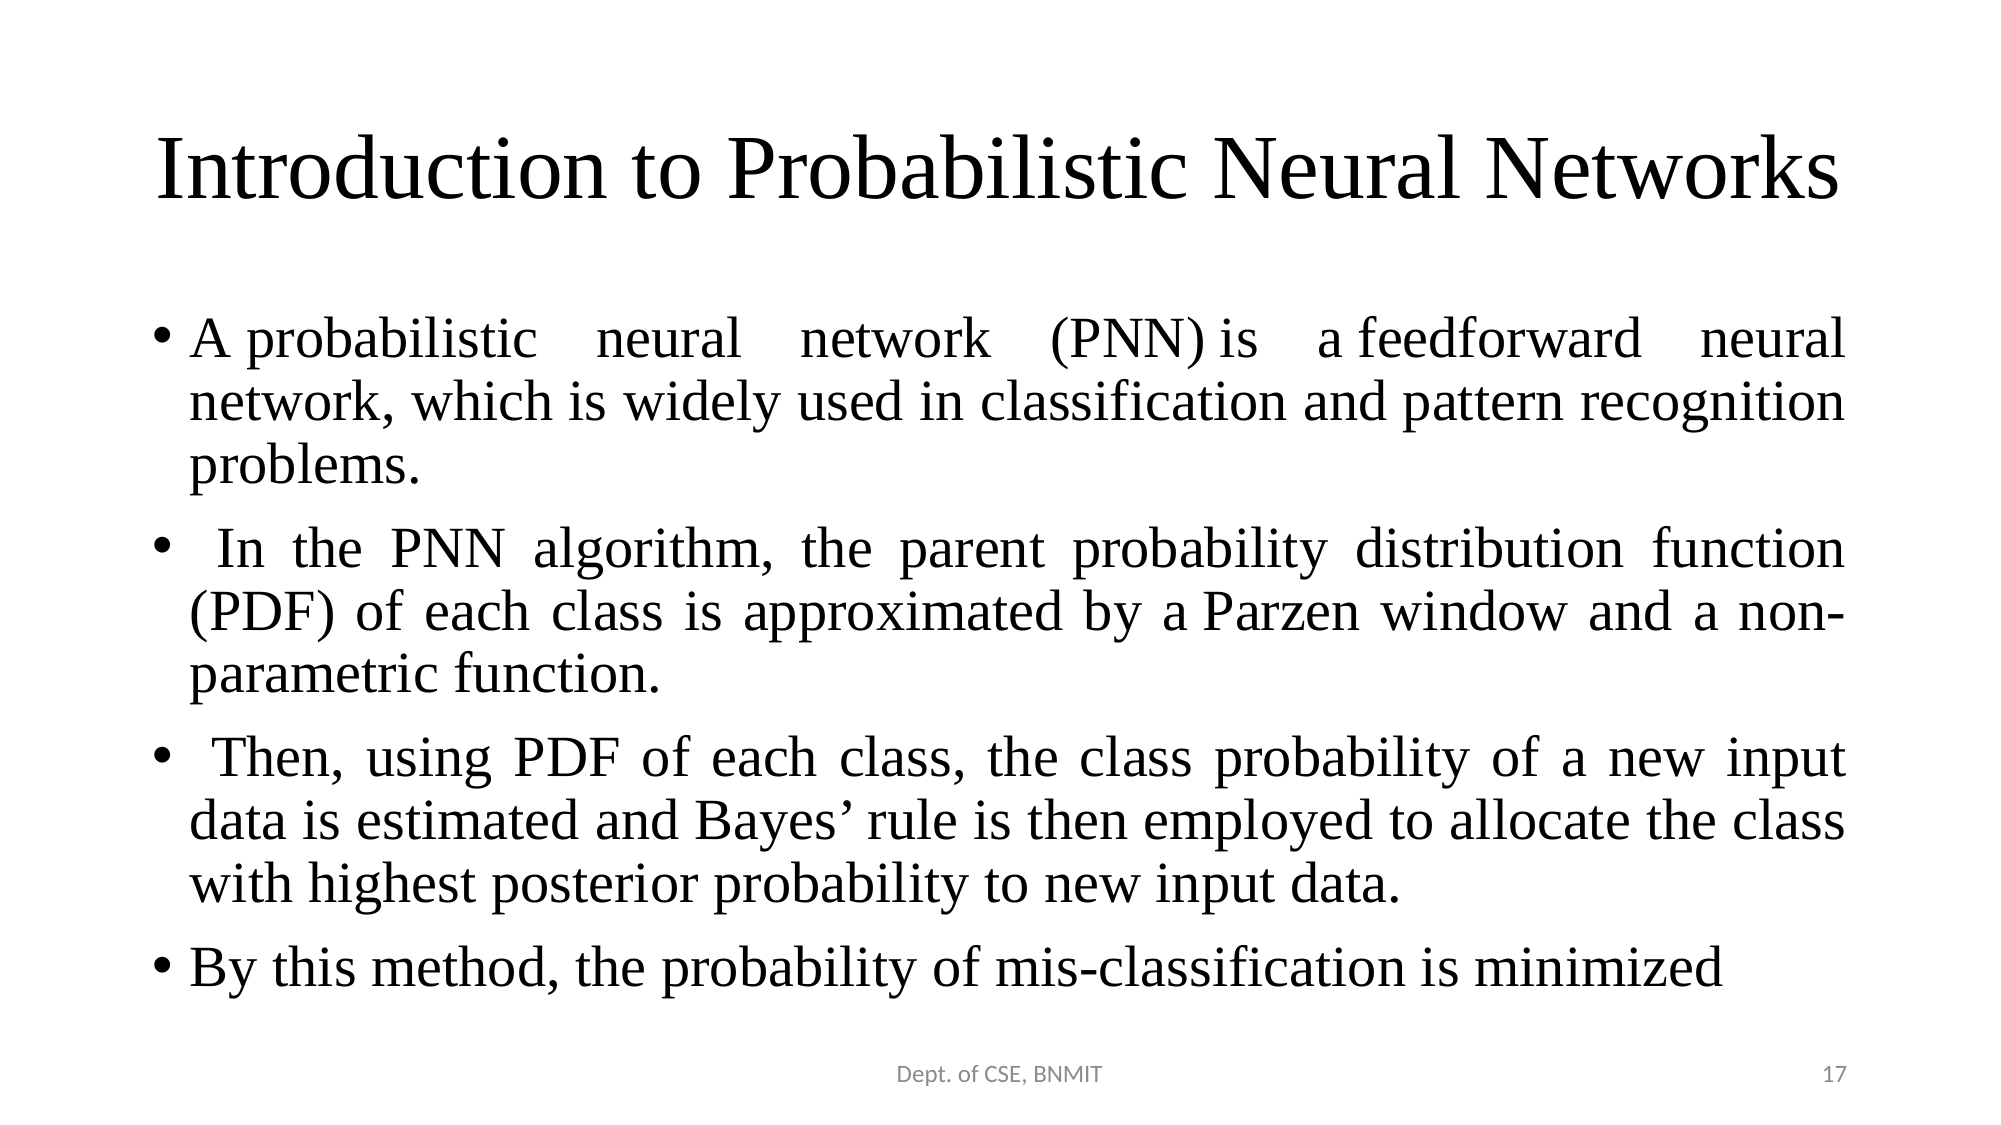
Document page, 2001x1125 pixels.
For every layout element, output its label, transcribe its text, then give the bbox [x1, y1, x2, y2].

slide_number 17 [1412, 1042, 1863, 1103]
footer Dept. of CSE, BNMIT [662, 1042, 1338, 1103]
title Introduction to Probabilistic Neural Networks [137, 59, 1863, 278]
list A probabilistic neural network (PNN) is a feedforward neural network, which is widely used in classification and pattern recognition problems. In the PNN algorithm, the parent probability distribution function (PDF) of each class is approximated by a Parzen window and a non-parametric function. Then, using PDF of each class, the class probability of a new input data is estimated and Bayes’ rule is then employed to allocate the class with highest posterior probability to new input data. By this method, the probability of mis-classification is minimized [137, 299, 1863, 1014]
